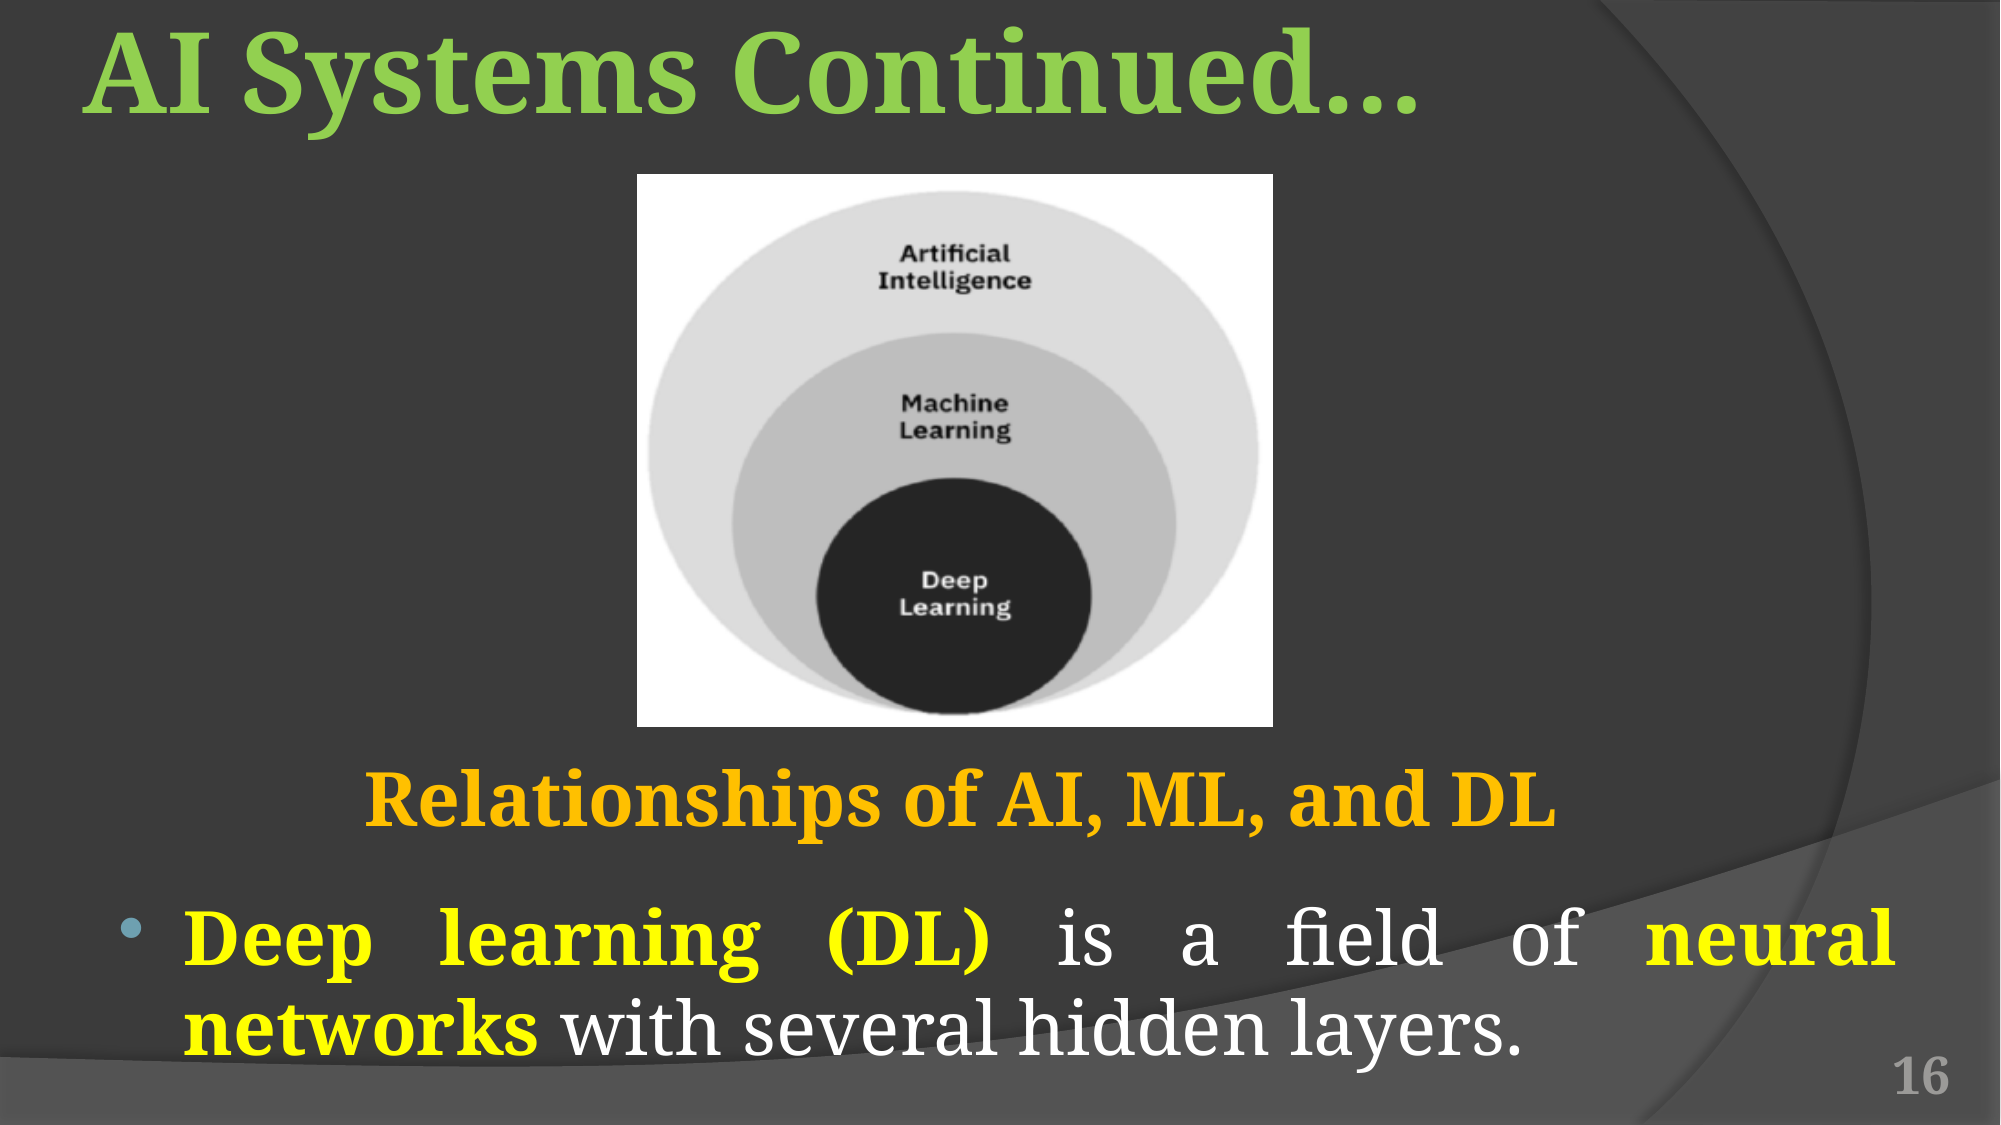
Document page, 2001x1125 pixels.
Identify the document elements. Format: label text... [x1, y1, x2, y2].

list Deep learning (DL) is a field of neural networks with several hidden layers. [99, 882, 1913, 1100]
slide_number 16 [1783, 1053, 1950, 1114]
picture [637, 174, 1273, 727]
title AI Systems Continued… [75, 0, 1738, 138]
text_box Relationships of AI, ML, and DL [349, 743, 1838, 849]
